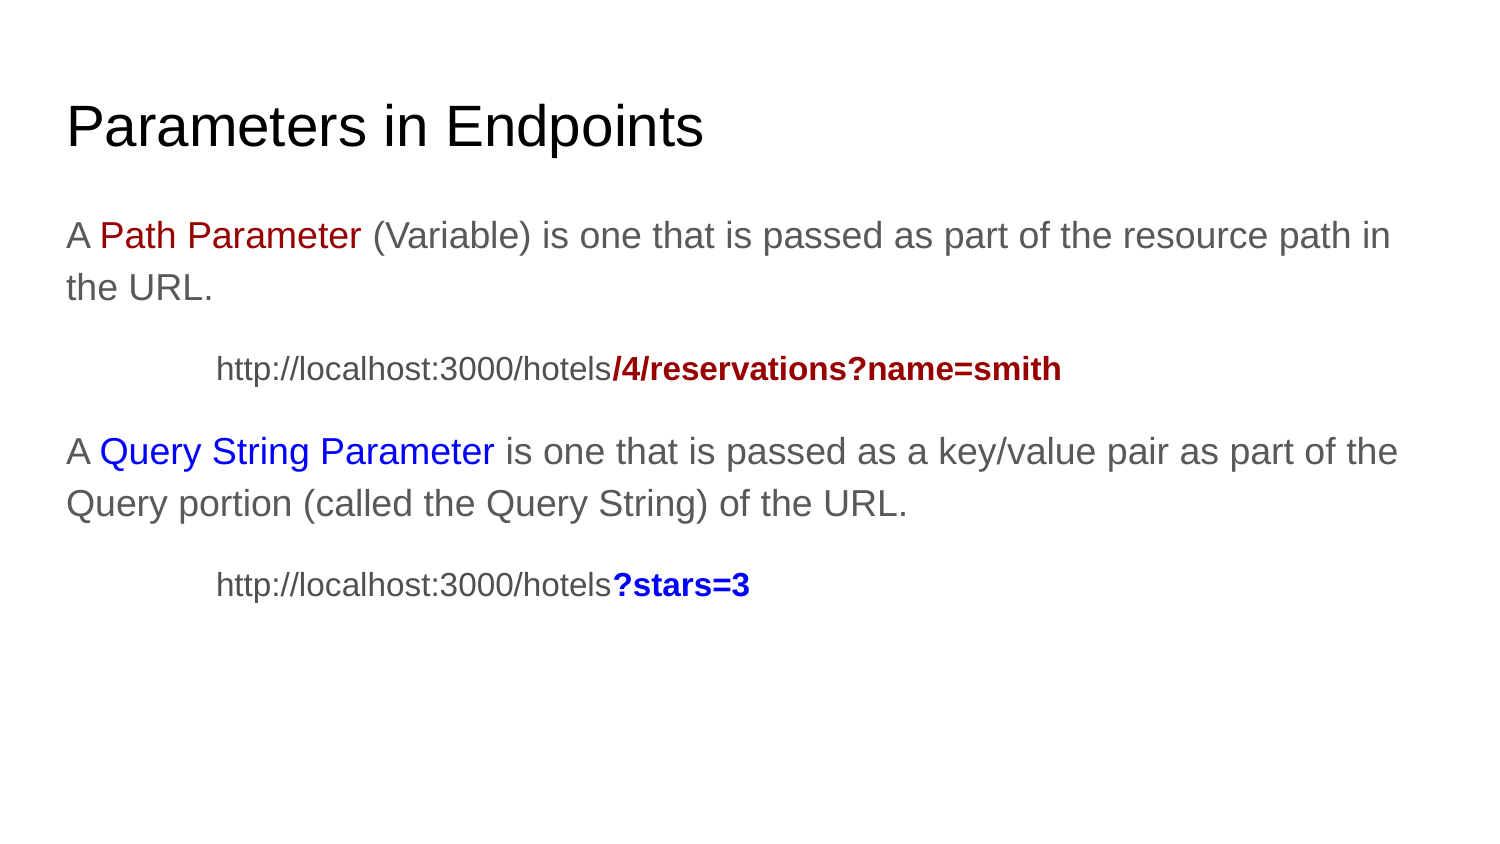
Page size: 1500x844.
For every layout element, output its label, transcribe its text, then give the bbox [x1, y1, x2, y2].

title Parameters in Endpoints [51, 72, 1449, 167]
list A Path Parameter (Variable) is one that is passed as part of the resource path in the URL. http://localhost:3000/hotels/4/reservations?name=smith A Query String Parameter is one that is passed as a key/value pair as part of the Query portion (called the Query String) of the URL. http://localhost:3000/hotels?stars=3 [51, 189, 1449, 750]
